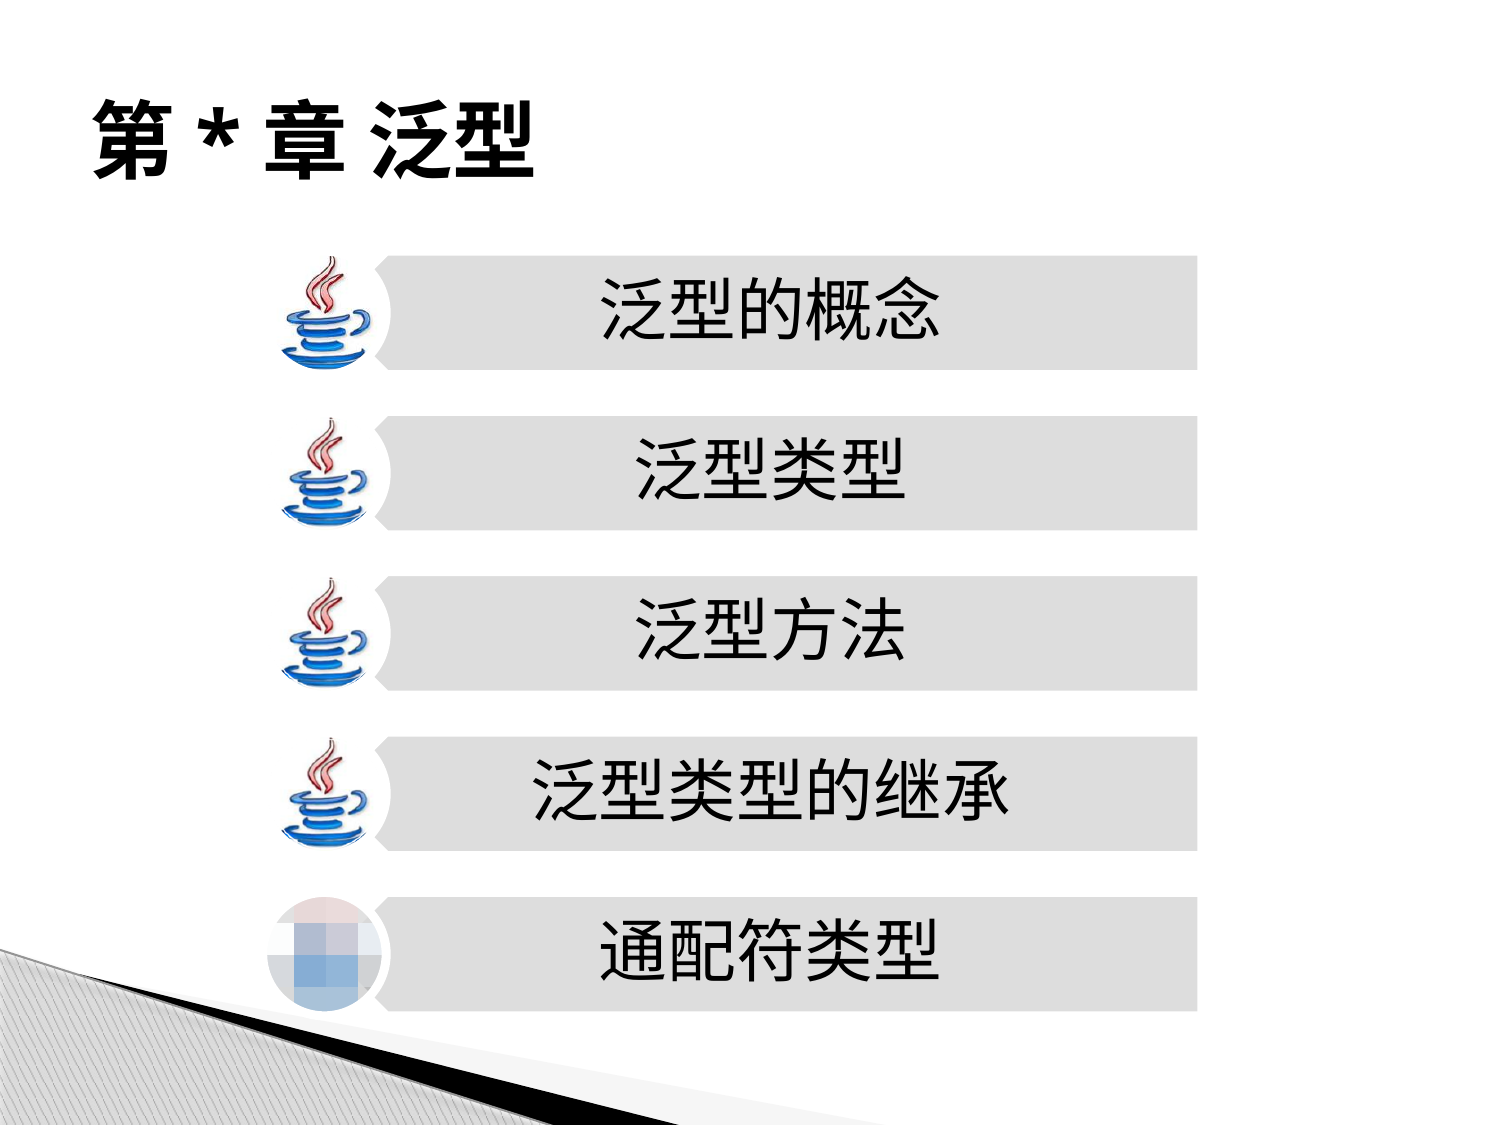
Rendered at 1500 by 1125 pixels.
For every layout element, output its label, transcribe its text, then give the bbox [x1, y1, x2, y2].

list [72, 250, 1393, 1017]
title 第*章 泛型 [75, 45, 1425, 233]
